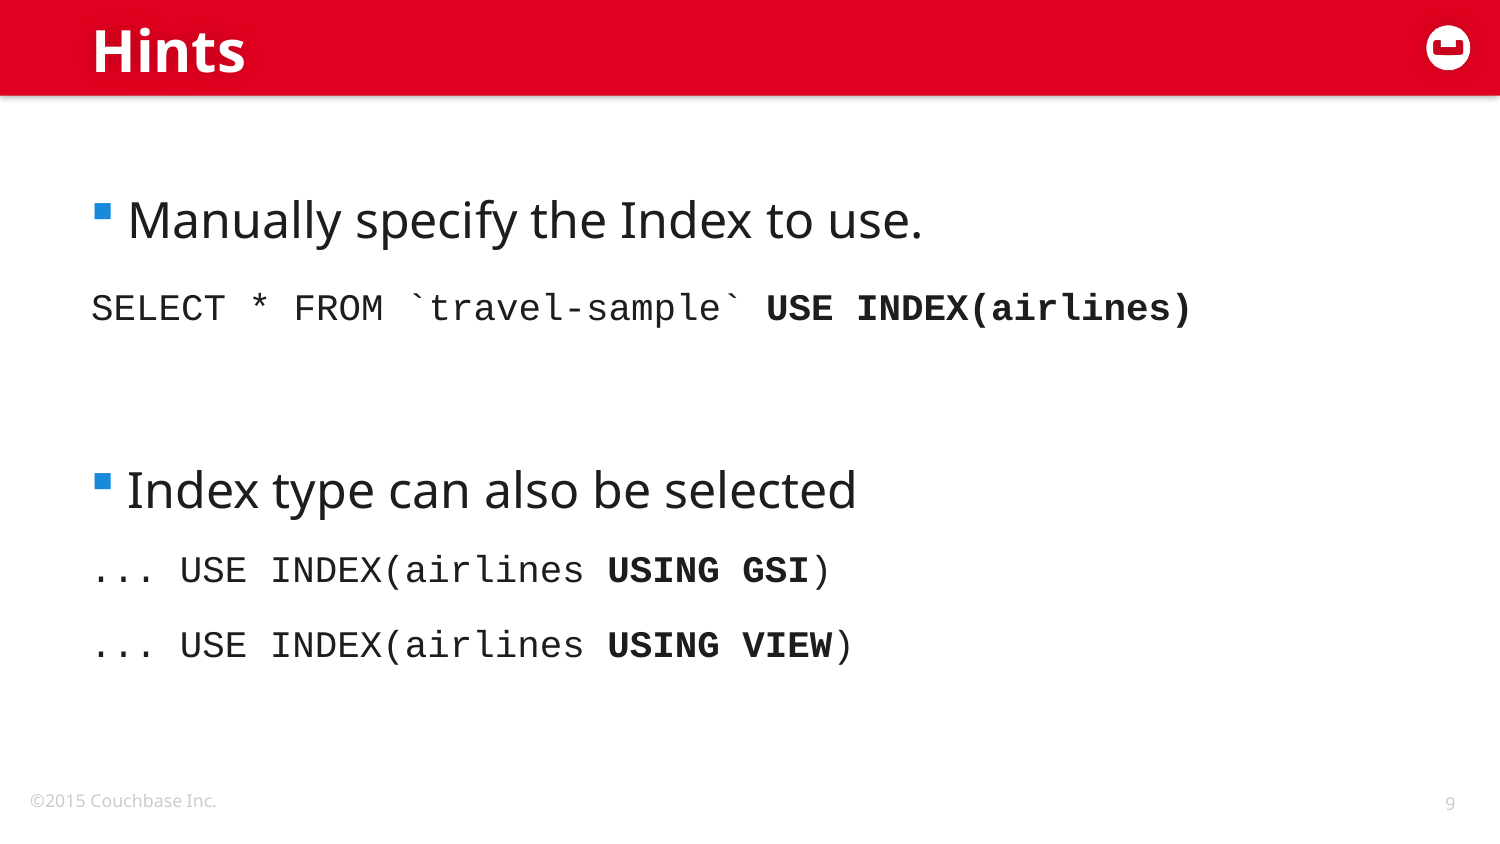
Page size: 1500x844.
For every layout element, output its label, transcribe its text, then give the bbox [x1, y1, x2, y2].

picture [1425, 24, 1471, 71]
text_box SELECT * FROM `travel-sample` USE INDEX(airlines) [76, 275, 1333, 336]
text_box ... USE INDEX(airlines USING GSI) [75, 537, 1332, 598]
text_box ... USE INDEX(airlines USING VIEW) [75, 612, 1332, 673]
title Hints [76, 3, 1389, 92]
list Manually specify the Index to use. Index type can also be selected [75, 156, 1389, 730]
